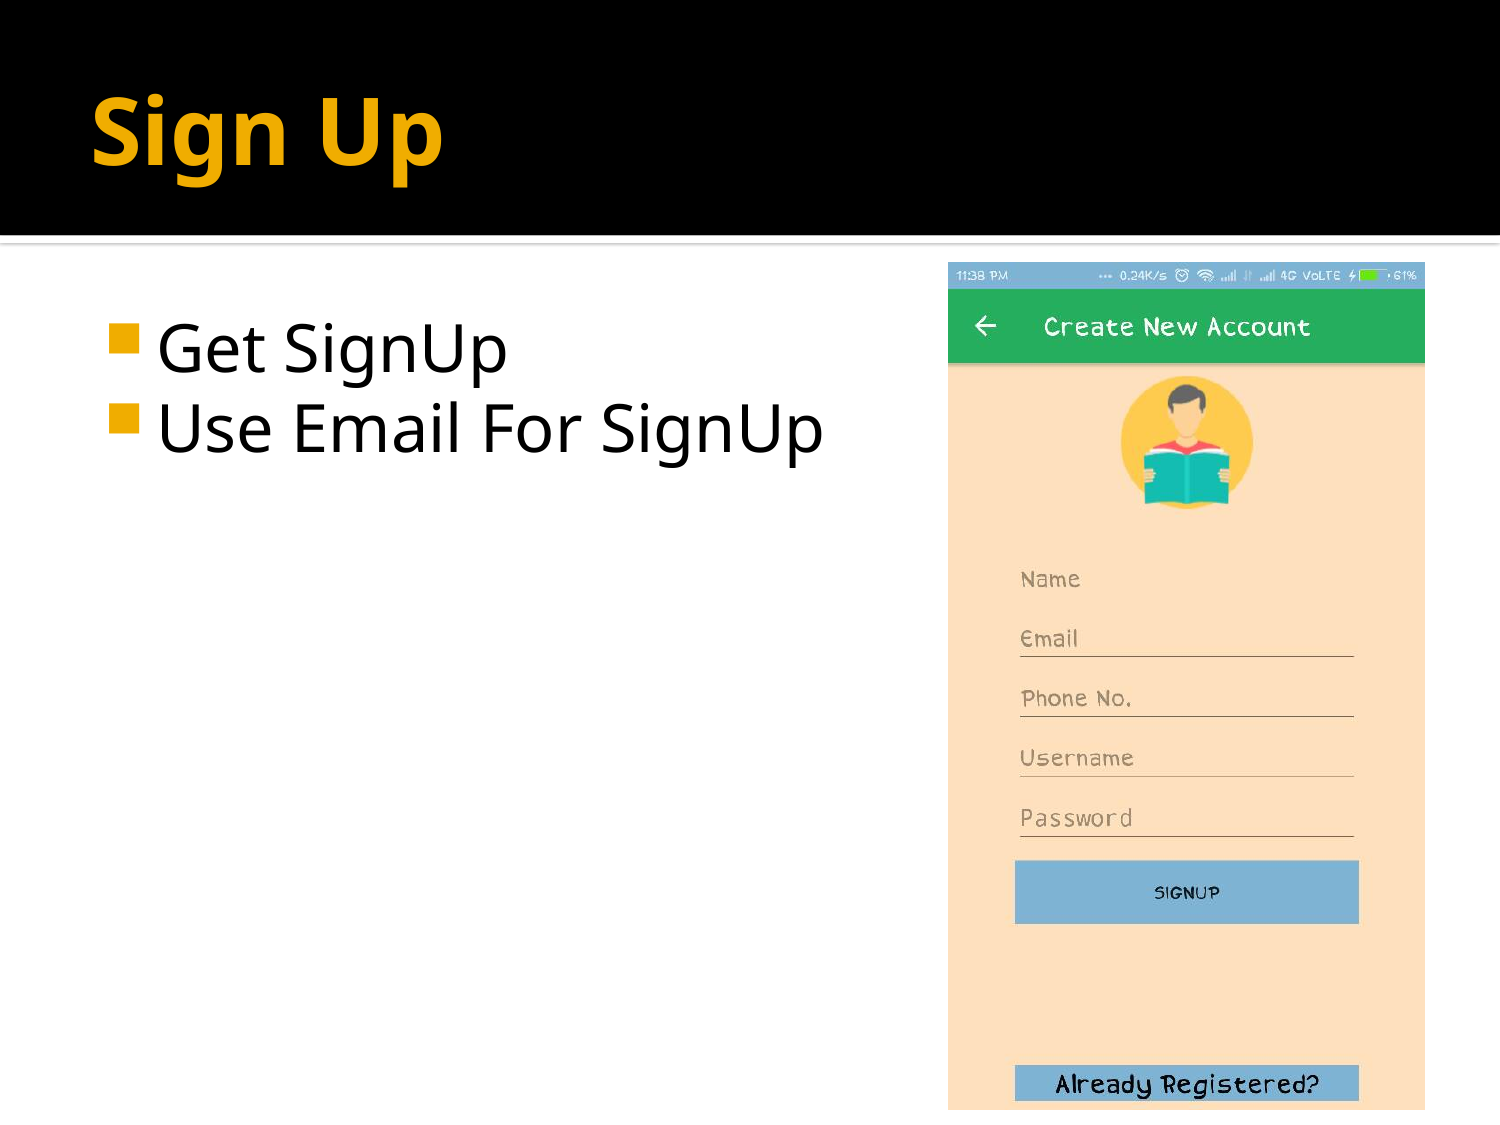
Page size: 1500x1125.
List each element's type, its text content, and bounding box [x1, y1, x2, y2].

title Sign Up [75, 25, 1425, 231]
picture [948, 262, 1425, 1110]
list Get SignUp Use Email For SignUp [75, 291, 942, 1050]
